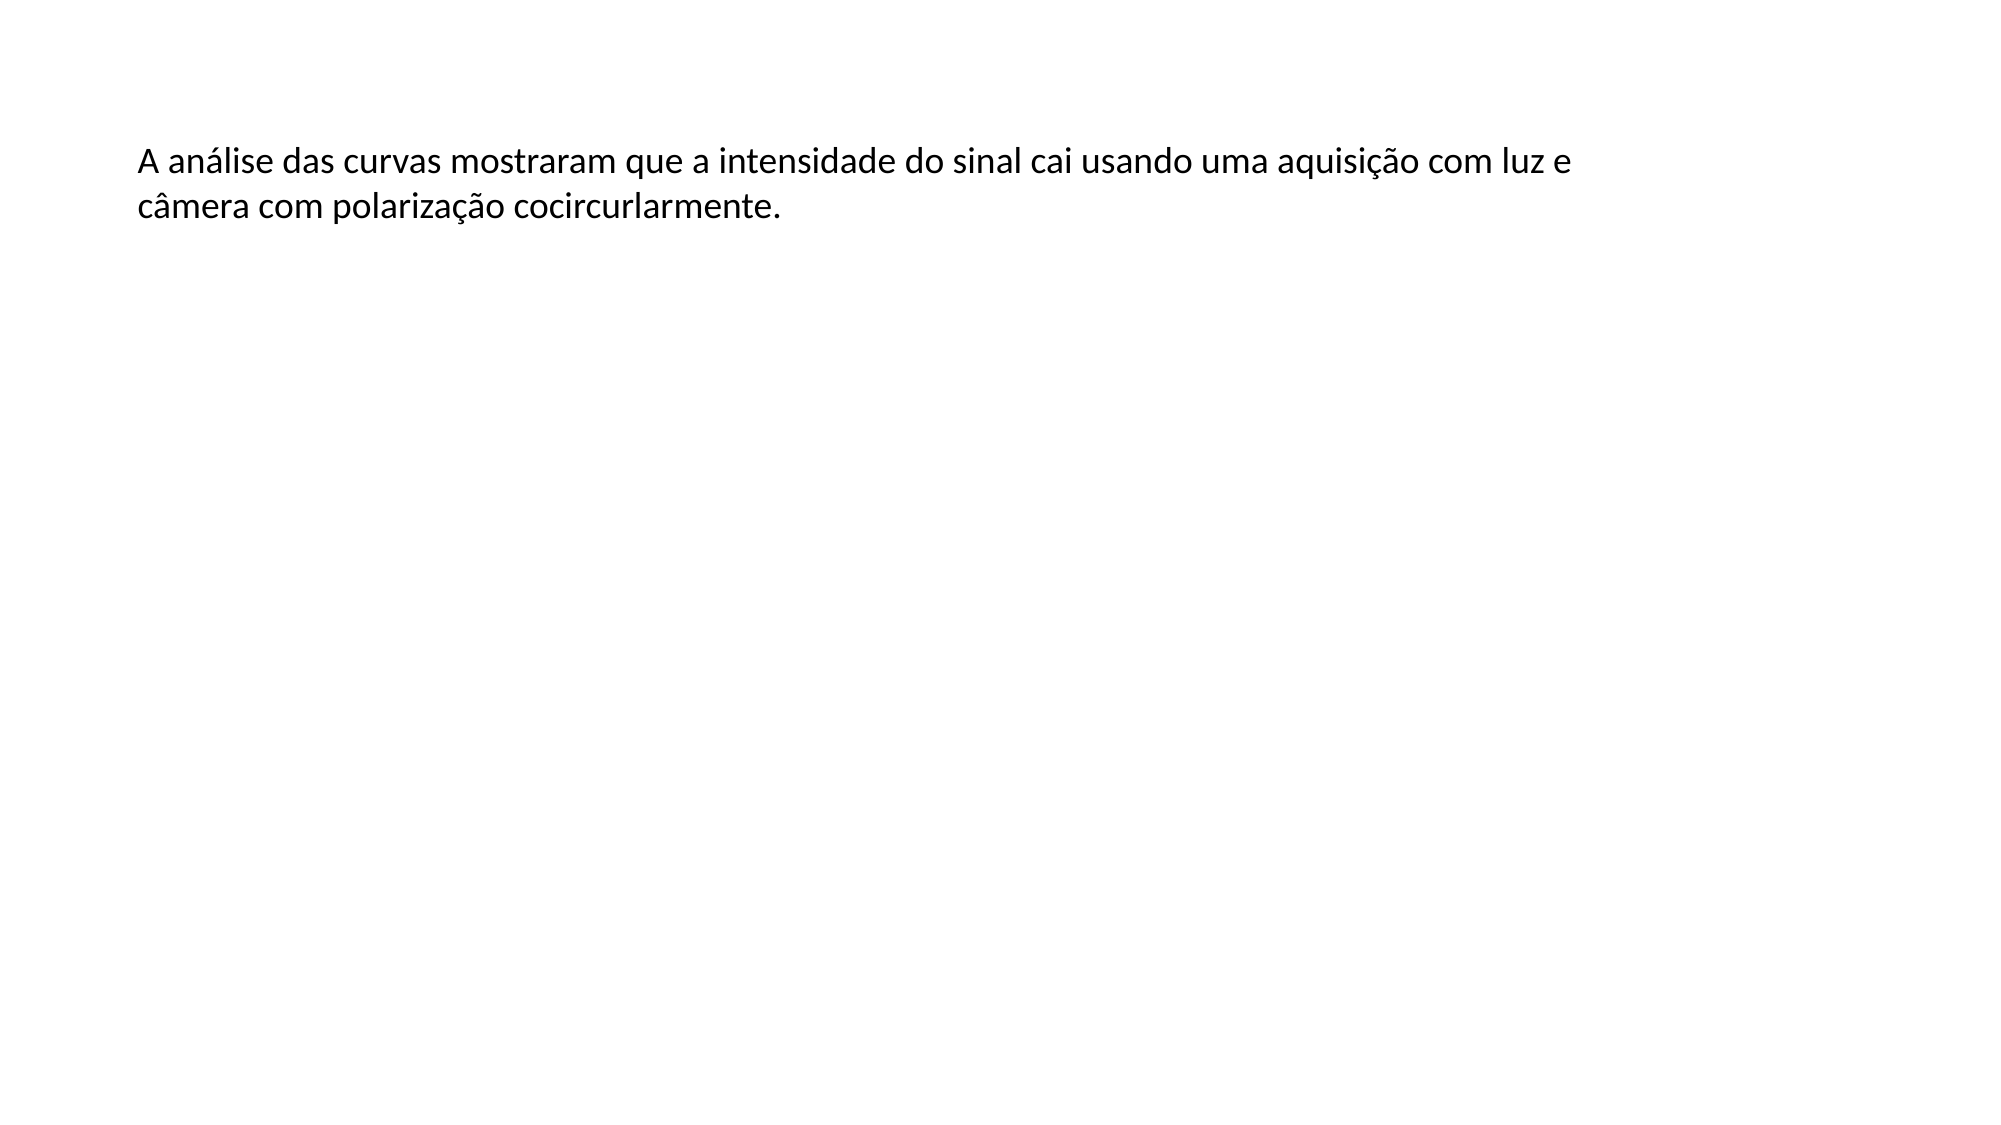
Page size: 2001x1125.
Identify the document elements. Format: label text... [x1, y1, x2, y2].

text_box A análise das curvas mostraram que a intensidade do sinal cai usando uma aquisição com luz e câmera com polarização cocircurlarmente. [123, 128, 1655, 369]
